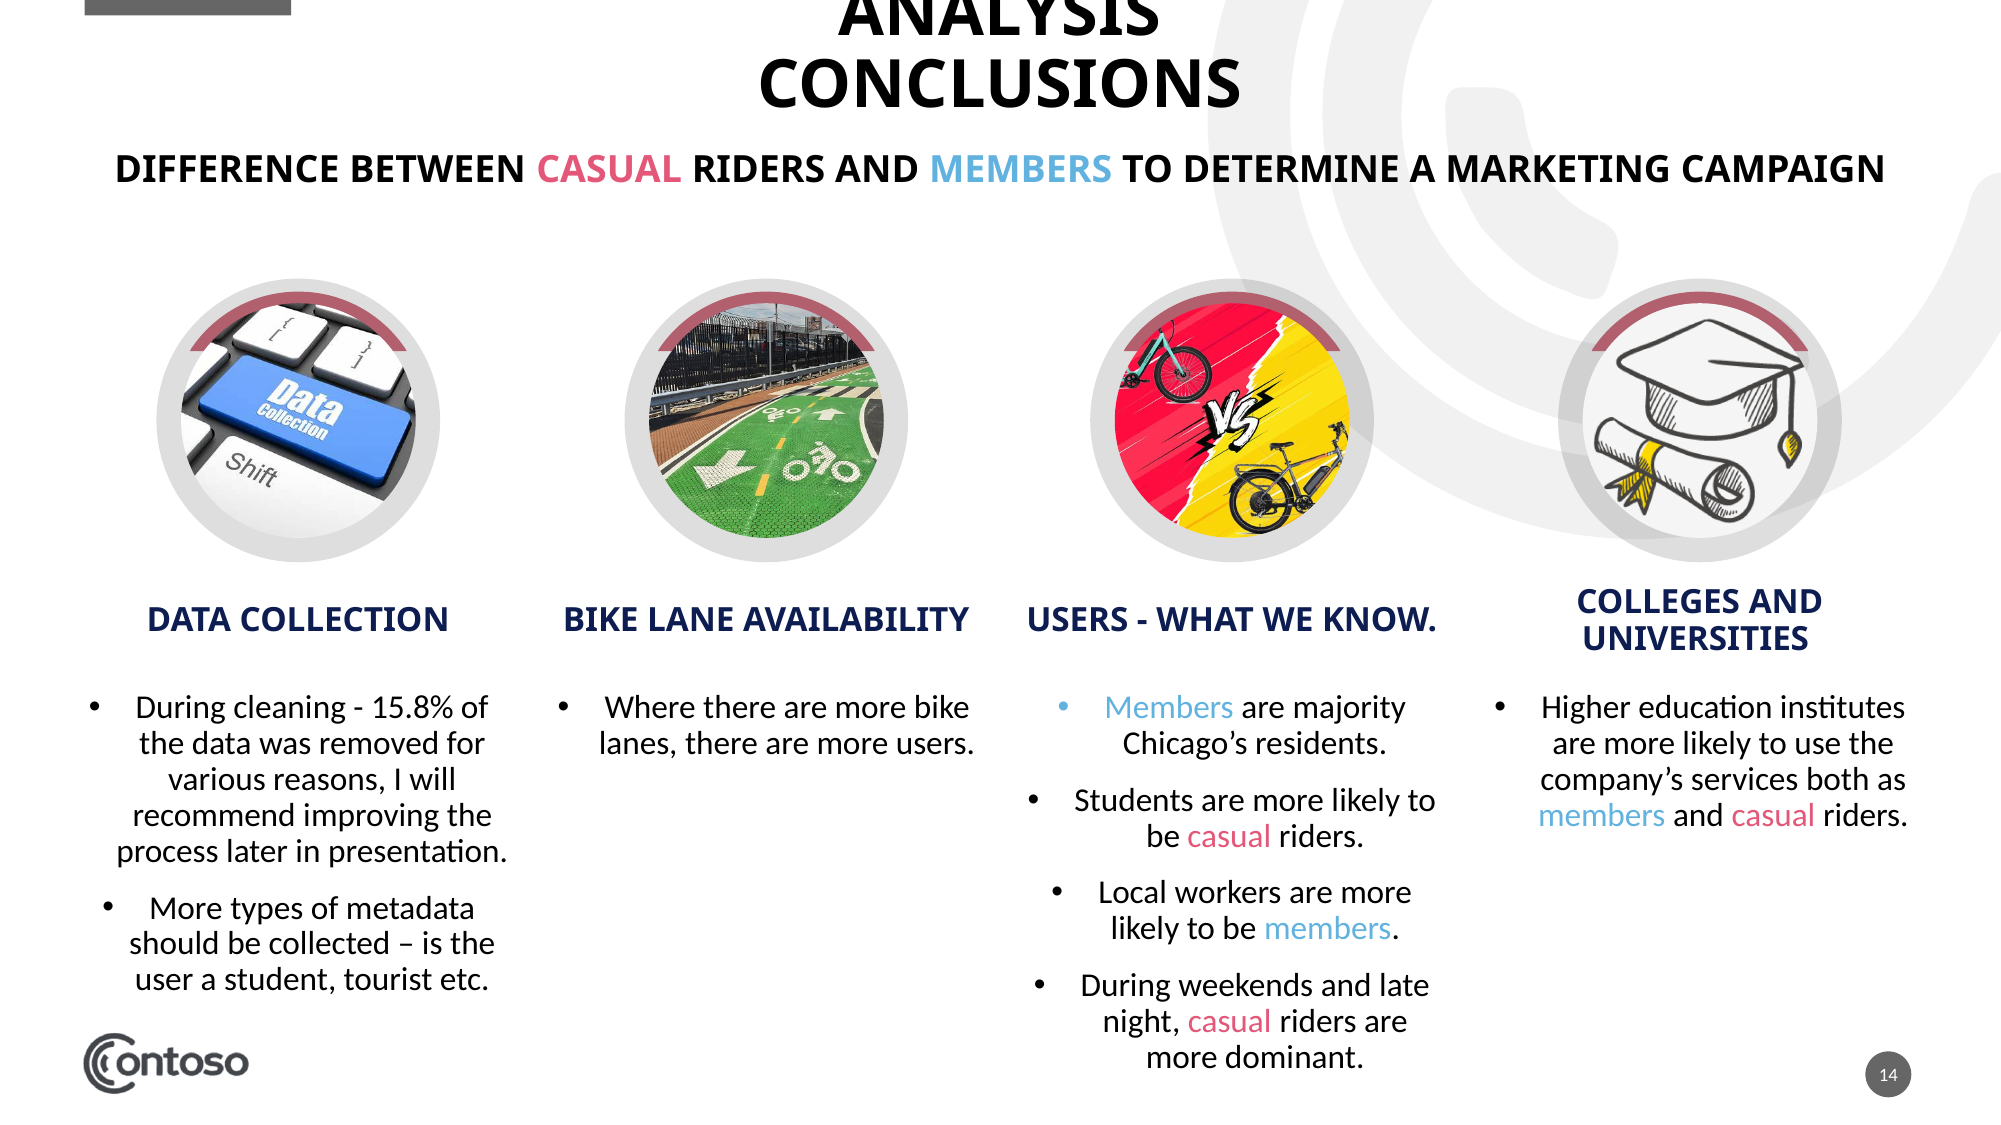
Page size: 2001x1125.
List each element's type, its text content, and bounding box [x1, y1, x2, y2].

list Members are majority Chicago’s residents. Students are more likely to be casual riders. Local workers are more likely to be members. During weekends and late night, casual riders are more dominant. [1019, 690, 1445, 977]
list During cleaning - 15.8% of the data was removed for various reasons, I will recommend improving the process later in presentation. More types of metadata should be collected – is the user a student, tourist etc. [67, 690, 511, 977]
list Higher education institutes are more likely to use the company’s services both as members and casual riders. [1487, 690, 1913, 876]
list Bike lane availability [554, 580, 979, 662]
list Users - What we know. [1019, 580, 1445, 662]
picture [1582, 303, 1818, 538]
list Data collection [86, 580, 511, 662]
list Colleges and universities [1487, 580, 1913, 662]
text_box difference between casual riders and members to determine a marketing campaign [85, 109, 1916, 191]
picture [1114, 303, 1350, 538]
slide_number 14 [1864, 1059, 1913, 1090]
title Analysis conclusions [600, 40, 1400, 109]
list Where there are more bike lanes, there are more users. [551, 690, 977, 977]
picture [181, 303, 416, 538]
picture [649, 303, 884, 538]
